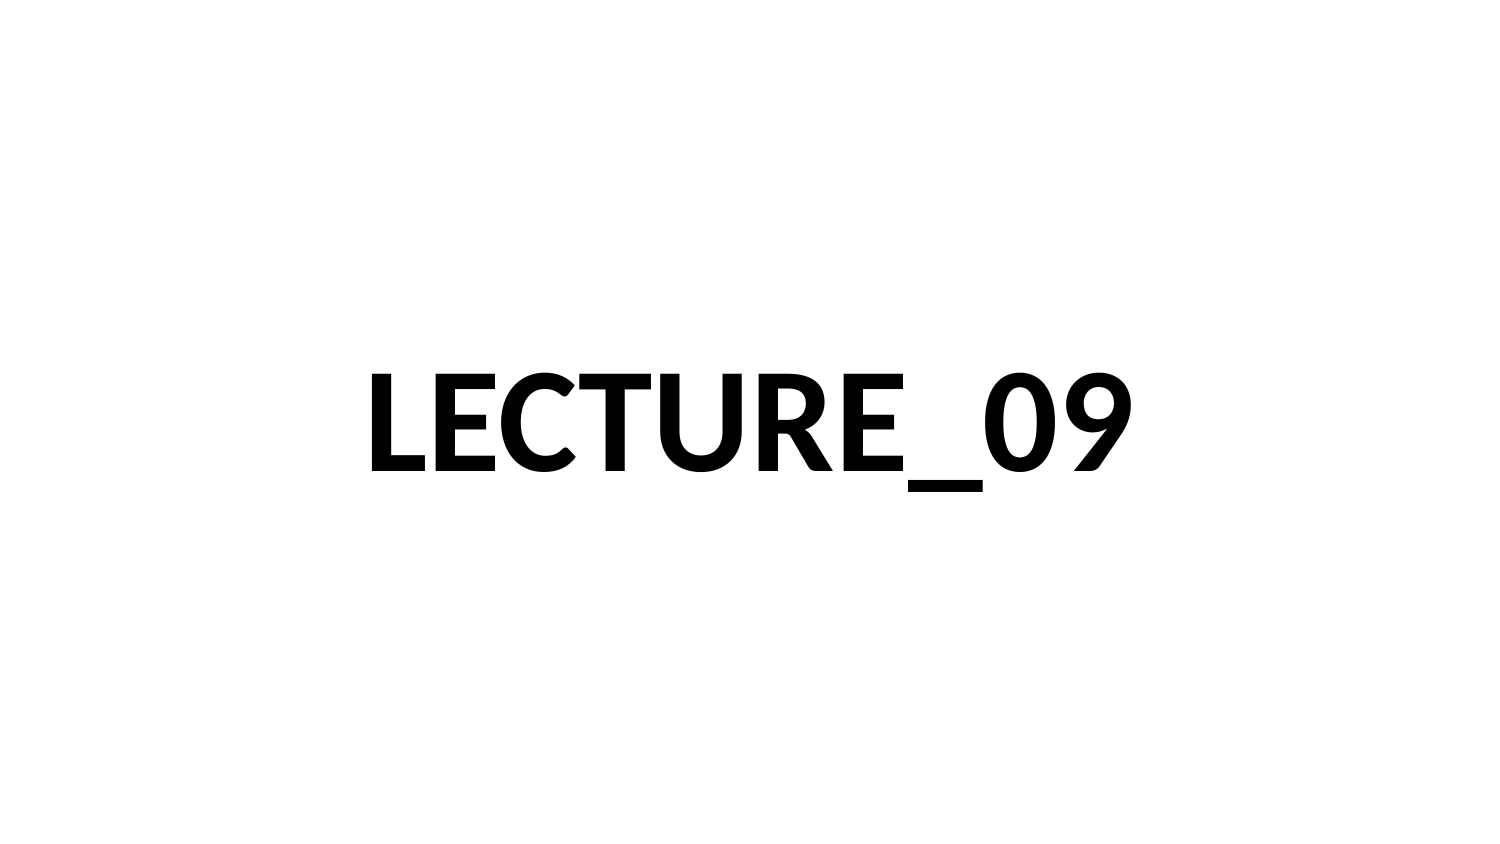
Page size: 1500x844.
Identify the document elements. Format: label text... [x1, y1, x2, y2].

text_box LECTURE_09 [329, 313, 1171, 530]
